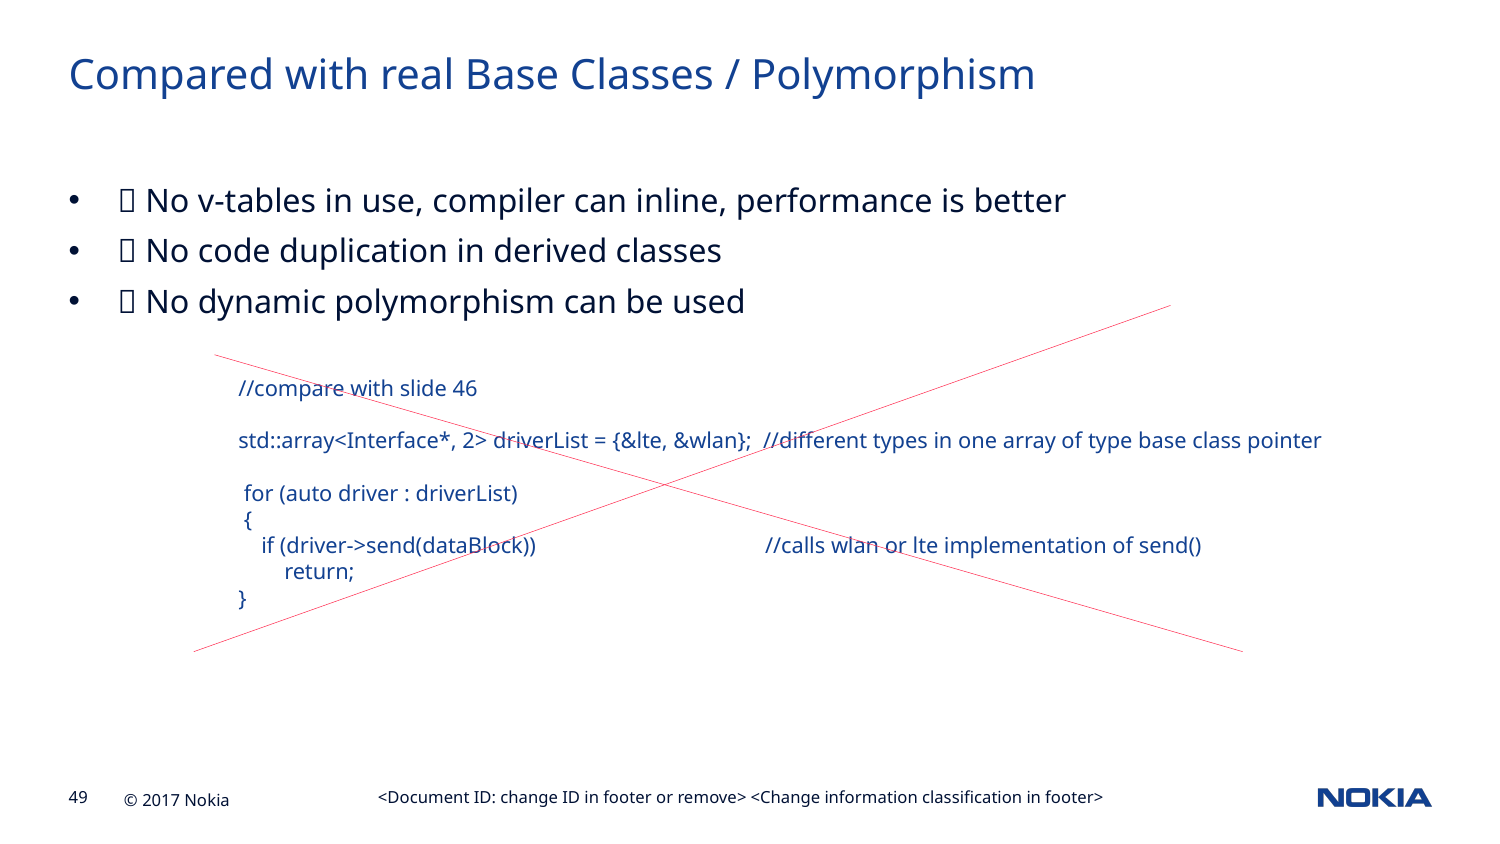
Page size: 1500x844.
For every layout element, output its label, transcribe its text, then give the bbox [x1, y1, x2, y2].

list  No v-tables in use, compiler can inline, performance is better  No code duplication in derived classes  No dynamic polymorphism can be used [68, 128, 1459, 373]
list Compared with real Base Classes / Polymorphism [68, 47, 1432, 99]
footer <Document ID: change ID in footer or remove> <Change information classification in footer> [377, 790, 1122, 811]
picture [1292, 762, 1458, 833]
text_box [1176, 354, 1243, 652]
text_box //compare with slide 46 std::array<Interface*, 2> driverList = {&lte, &wlan}; //different types in one array of type base class pointer for (auto driver : driverList) { if (driver->send(dataBlock)) //calls wlan or lte implementation of send() return; } [1249, 362, 1406, 649]
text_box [193, 305, 1171, 652]
